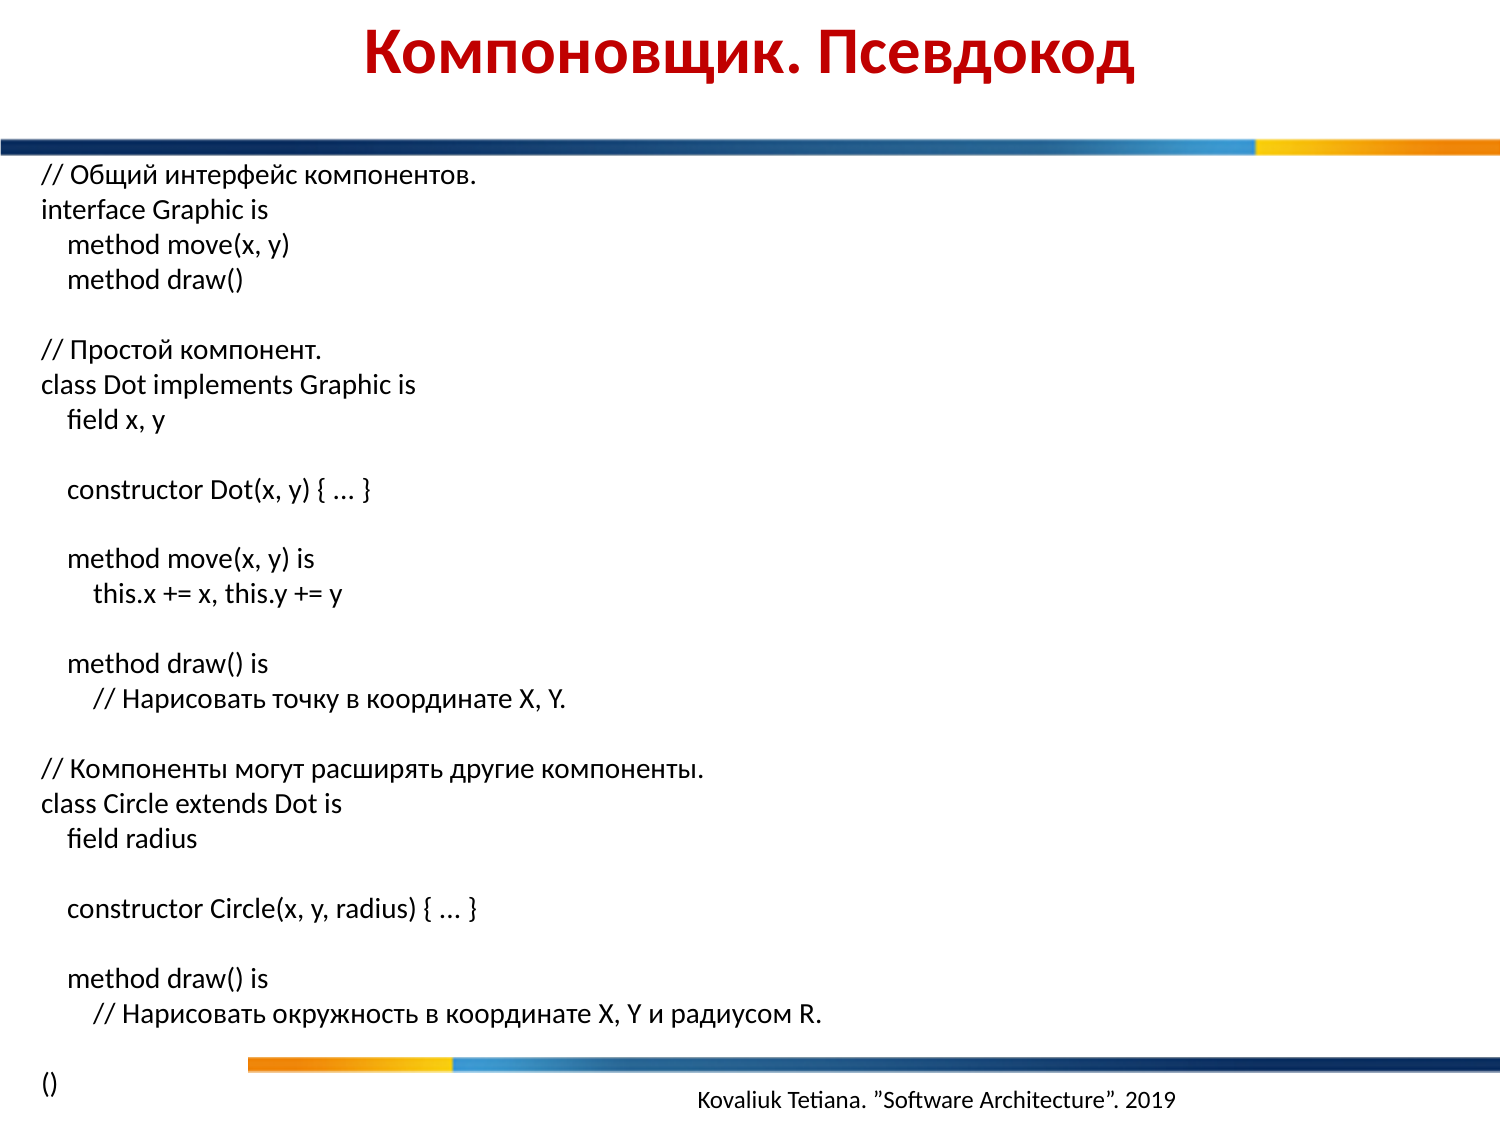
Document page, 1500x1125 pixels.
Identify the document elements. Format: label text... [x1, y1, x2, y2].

picture [2, 139, 1500, 155]
text_box // Общий интерфейс компонентов. interface Graphic is method move(x, y) method draw() // Простой компонент. class Dot implements Graphic is field x, y constructor Dot(x, y) { ... } method move(x, y) is this.x += x, this.y += y method draw() is // Нарисовать точку в координате X, Y. // Компоненты могут расширять другие компоненты. class Circle extends Dot is field radius constructor Circle(x, y, radius) { ... } method draw() is // Нарисовать окружность в координате X, Y и радиусом R. () [26, 147, 882, 1107]
text_box Компоновщик. Псевдокод [0, 0, 1500, 95]
picture [882, 1057, 1500, 1073]
